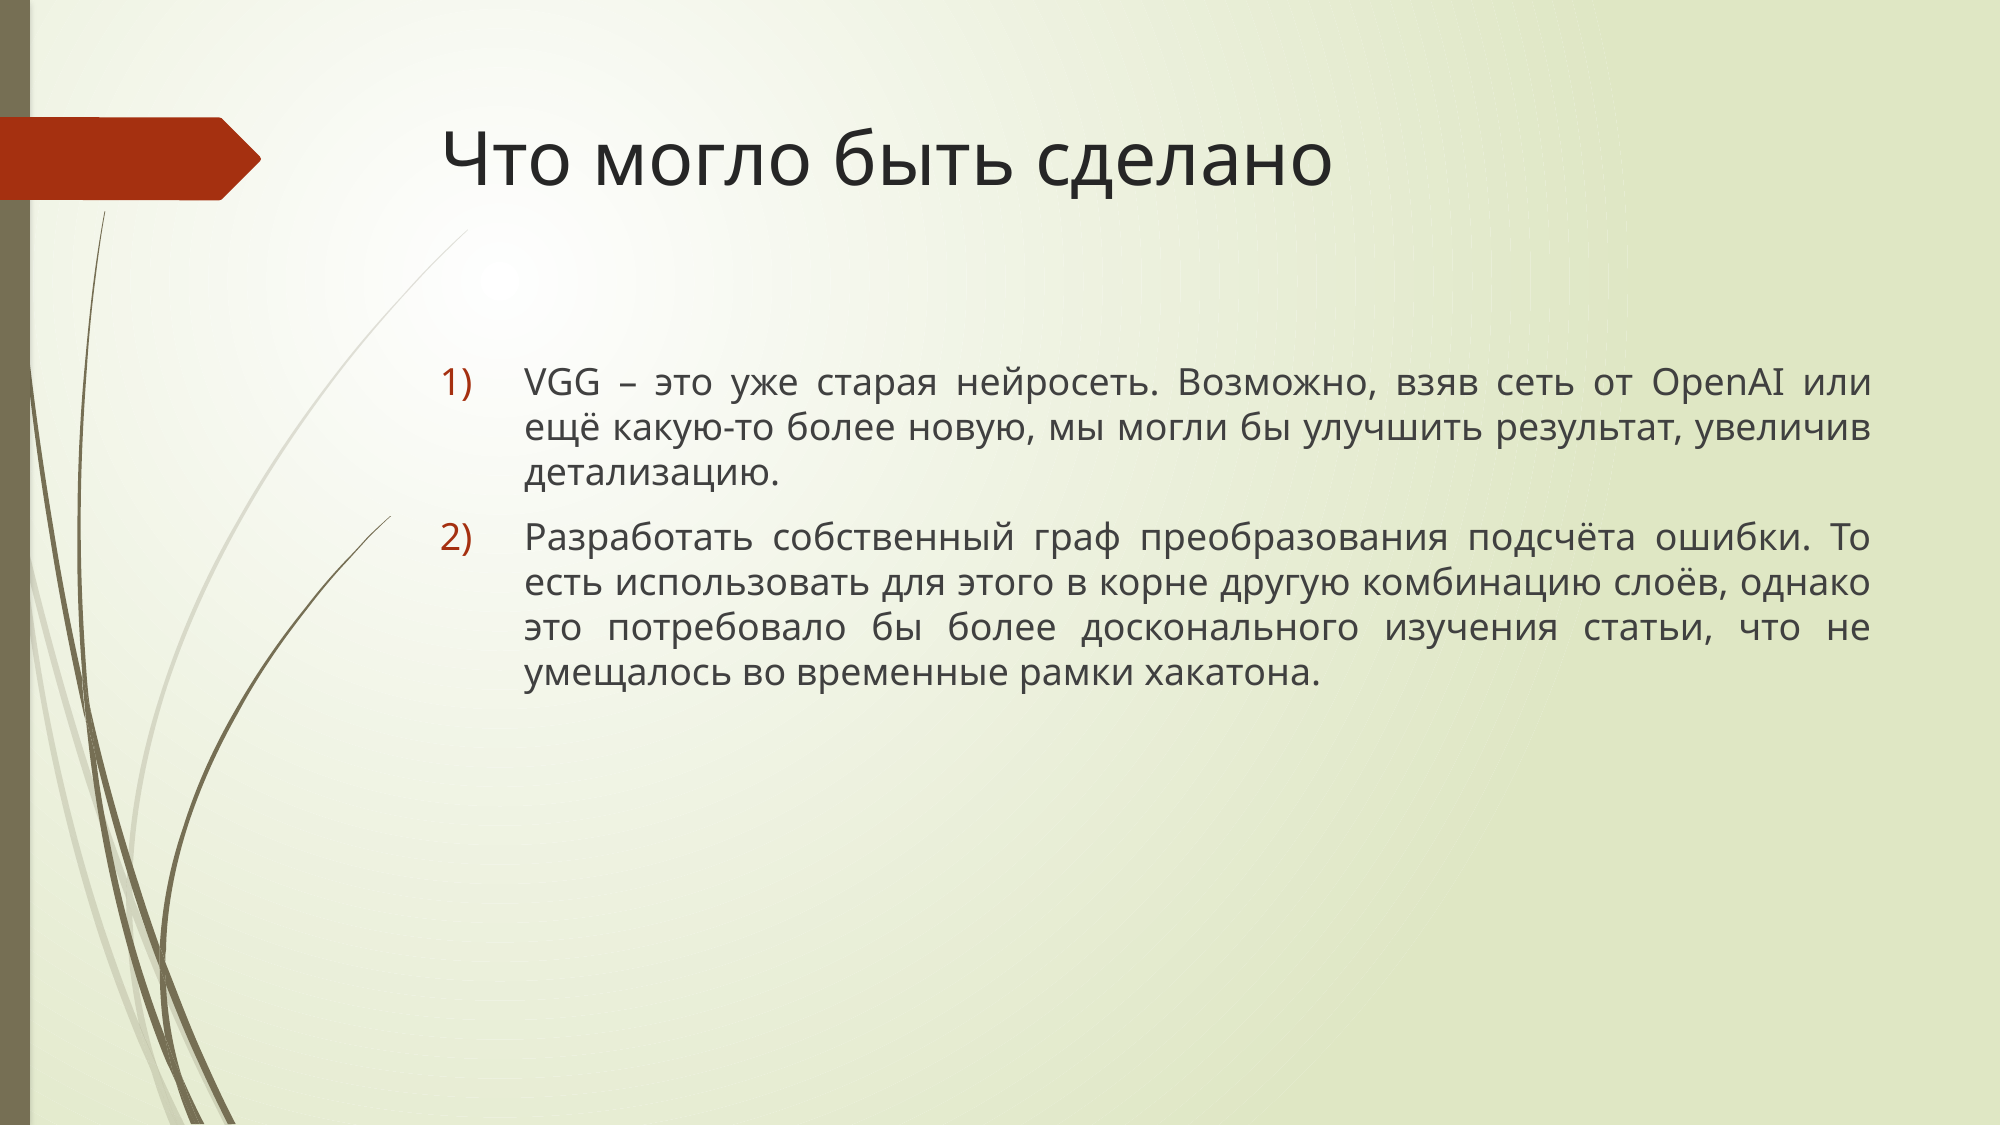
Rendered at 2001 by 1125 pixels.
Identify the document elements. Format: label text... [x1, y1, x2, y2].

title Что могло быть сделано [425, 102, 1888, 313]
list VGG – это уже старая нейросеть. Возможно, взяв сеть от OpenAI или ещё какую-то более новую, мы могли бы улучшить результат, увеличив детализацию. Разработать собственный граф преобразования подсчёта ошибки. То есть использовать для этого в корне другую комбинацию слоёв, однако это потребовало бы более досконального изучения статьи, что не умещалось во временные рамки хакатона. [424, 350, 1888, 970]
